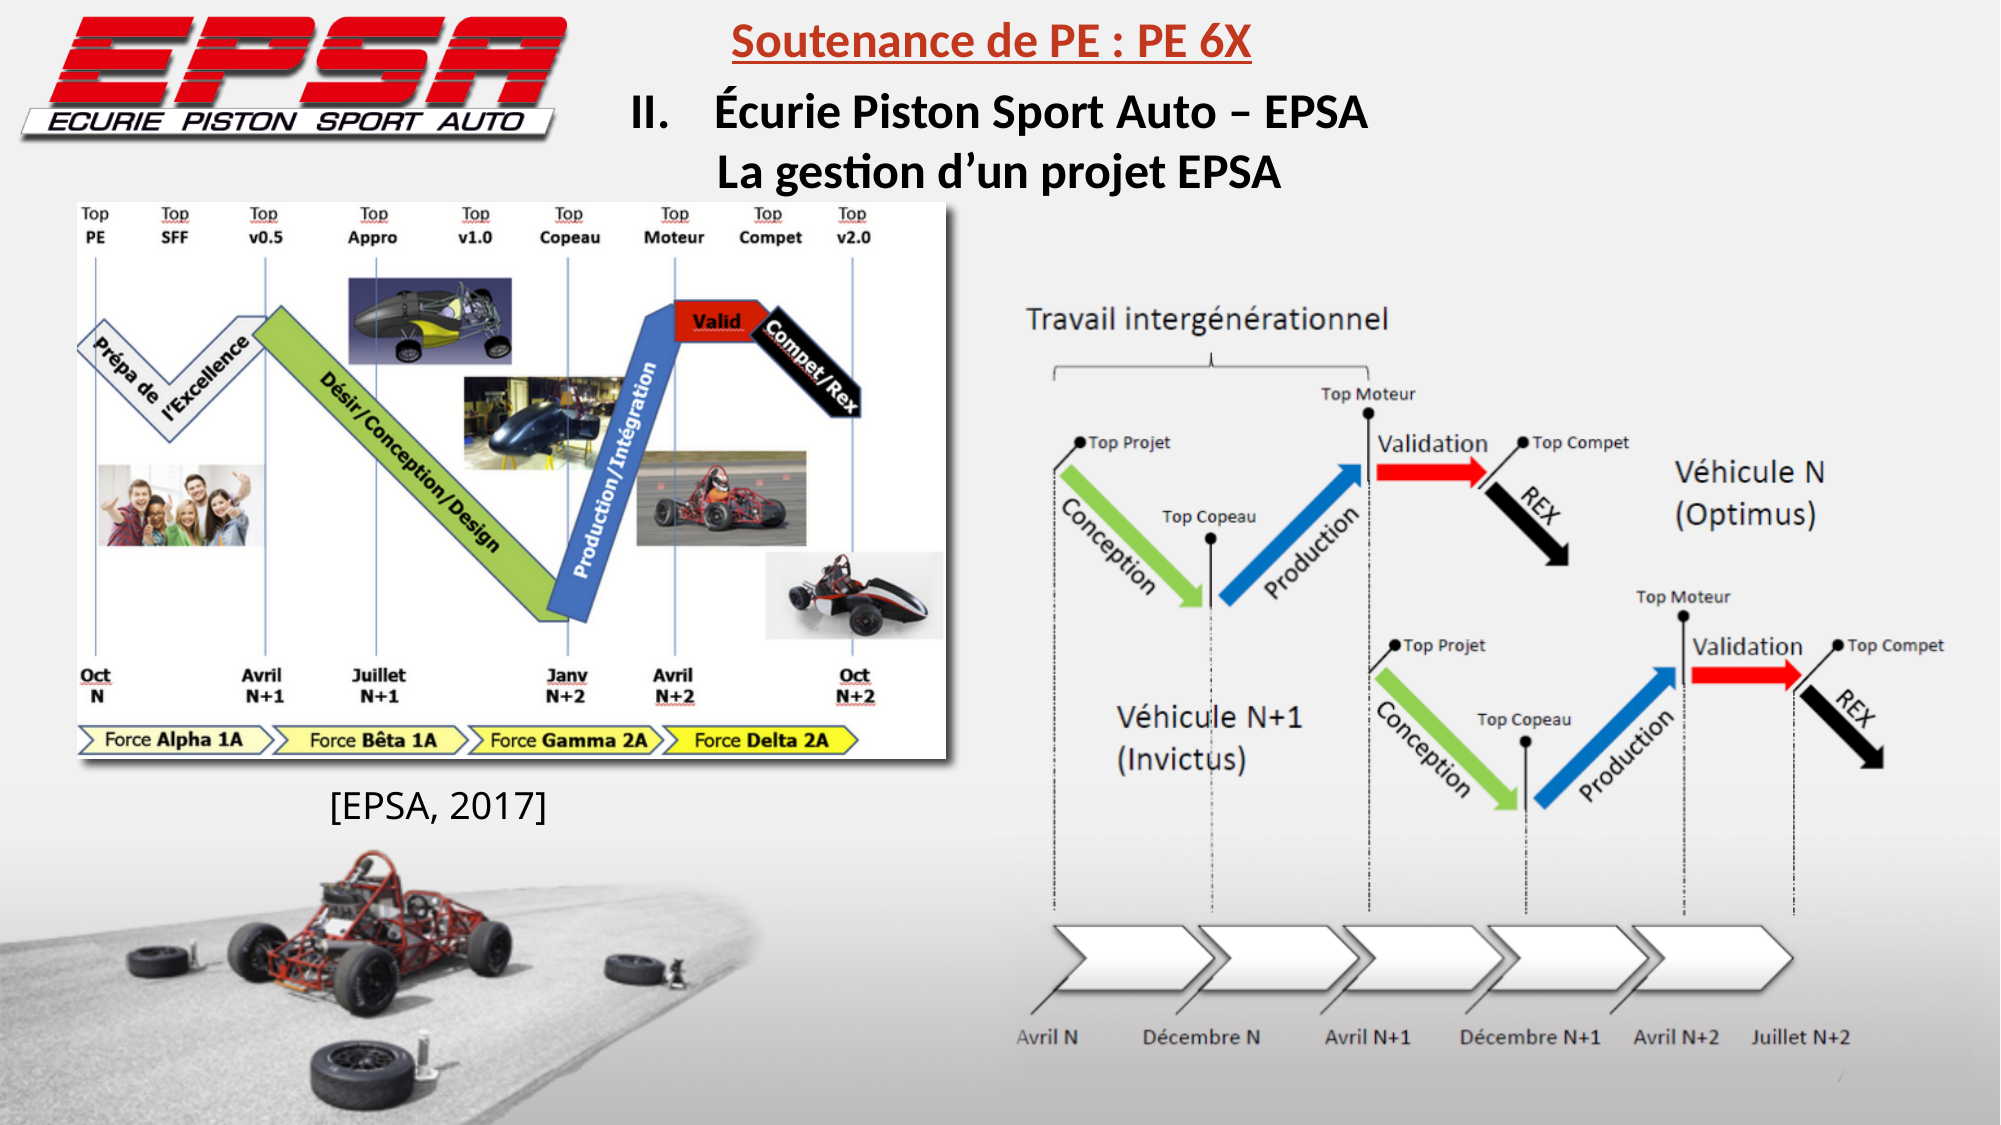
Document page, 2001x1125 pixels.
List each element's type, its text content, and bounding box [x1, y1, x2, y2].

text_box [EPSA, 2017] [314, 774, 563, 835]
text_box Écurie Piston Sport Auto – EPSA La gestion d’un projet EPSA [0, 71, 2000, 207]
text_box Soutenance de PE : PE 6X [0, 0, 1992, 71]
picture [20, 16, 567, 135]
picture [0, 0, 2001, 1125]
